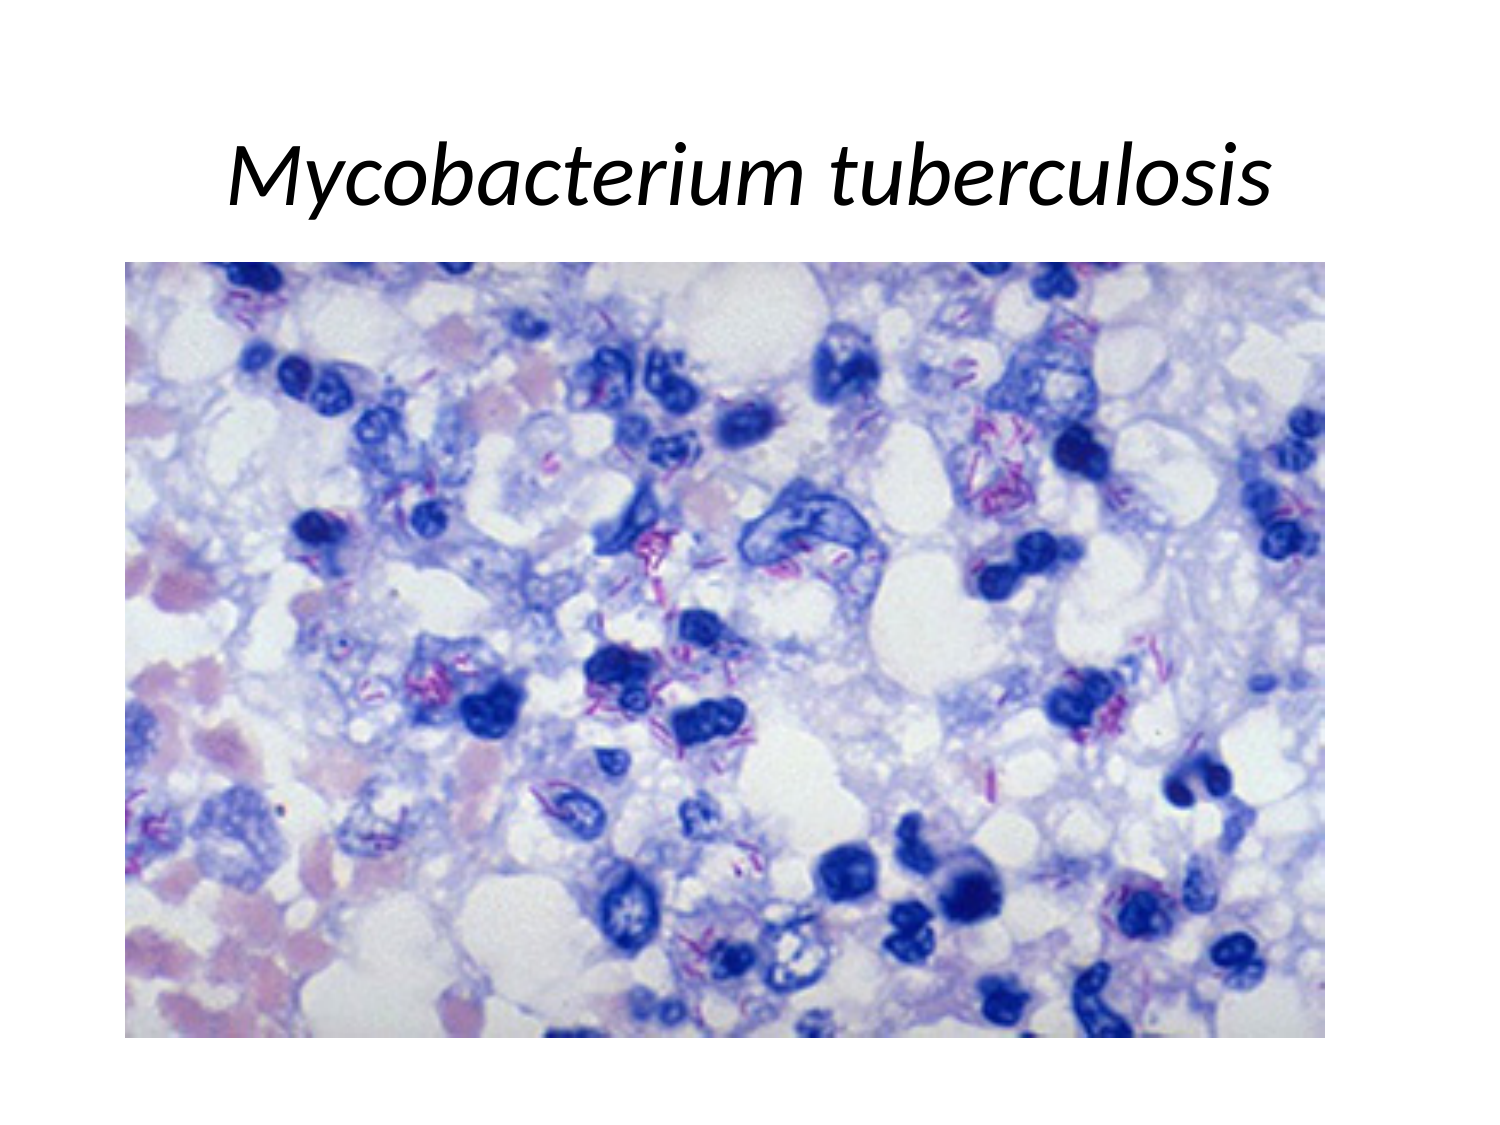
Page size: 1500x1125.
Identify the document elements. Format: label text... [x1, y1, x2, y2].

title Mycobacterium tuberculosis [112, 87, 1388, 250]
picture [124, 262, 1326, 1038]
